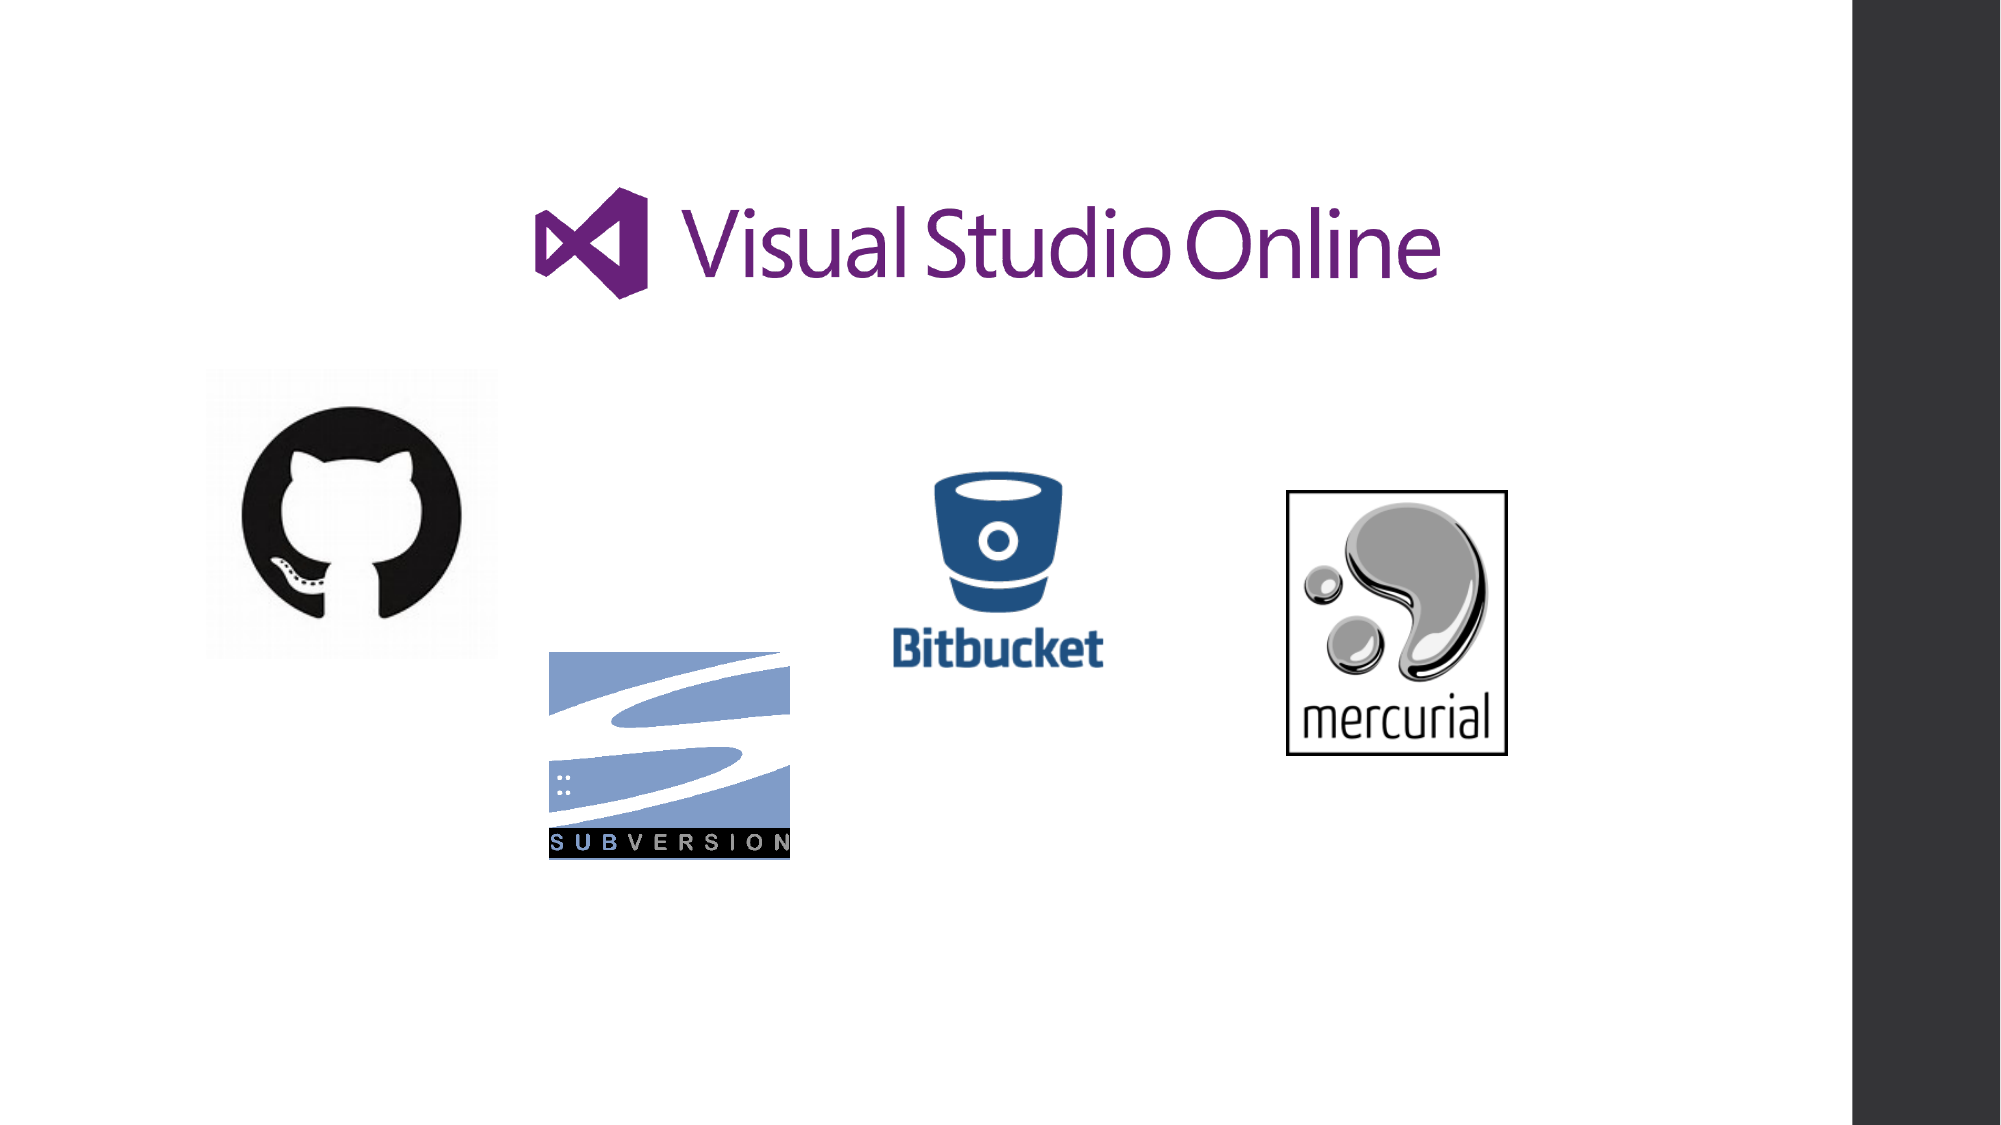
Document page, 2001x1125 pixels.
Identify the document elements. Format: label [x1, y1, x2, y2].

picture [847, 420, 1150, 723]
picture [486, 139, 1487, 348]
picture [1286, 490, 1508, 756]
picture [206, 369, 498, 659]
picture [549, 652, 790, 860]
